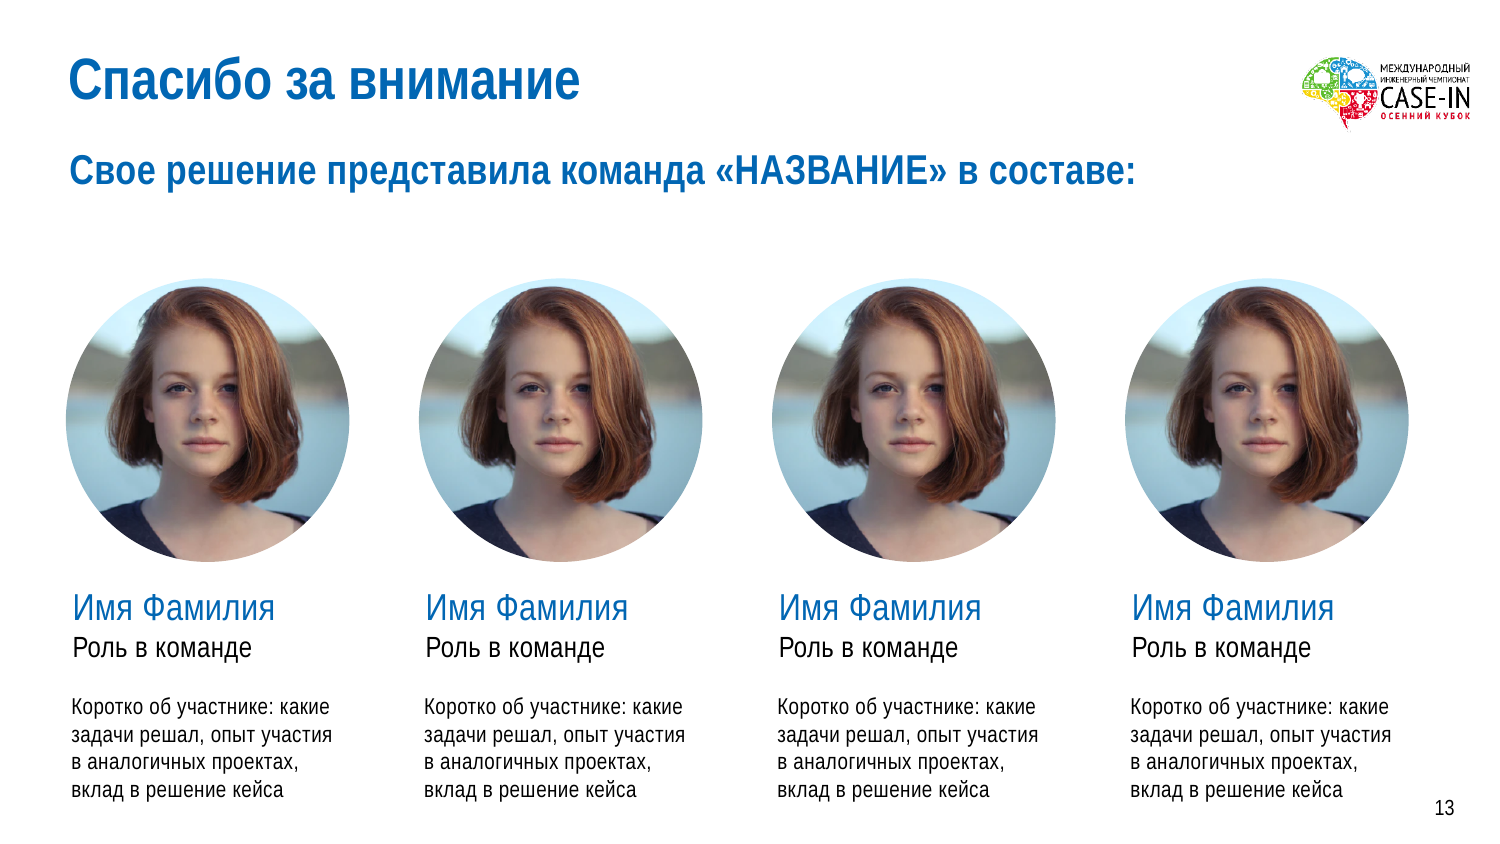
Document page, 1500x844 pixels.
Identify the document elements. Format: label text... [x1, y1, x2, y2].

slide_number 13 [1414, 784, 1470, 830]
picture [418, 278, 703, 563]
text_box Имя Фамилия Роль в команде [763, 575, 998, 671]
list Свое решение представила команда «НАЗВАНИЕ» в составе: [54, 140, 1468, 234]
text_box Имя Фамилия Роль в команде [410, 575, 644, 671]
picture [65, 278, 350, 563]
text_box Коротко об участнике: какие задачи решал, опыт участия в аналогичных проектах, вклад в решение кейса [409, 684, 710, 810]
text_box Коротко об участнике: какие задачи решал, опыт участия в аналогичных проектах, вклад в решение кейса [762, 684, 1063, 810]
text_box Имя Фамилия Роль в команде [57, 575, 291, 671]
picture [771, 278, 1056, 563]
picture [1124, 278, 1409, 563]
title Спасибо за внимание [53, 33, 1404, 152]
picture [1299, 55, 1470, 133]
text_box Имя Фамилия Роль в команде [1117, 575, 1351, 671]
text_box Коротко об участнике: какие задачи решал, опыт участия в аналогичных проектах, вклад в решение кейса [56, 684, 357, 810]
text_box Коротко об участнике: какие задачи решал, опыт участия в аналогичных проектах, вклад в решение кейса [1115, 684, 1416, 810]
